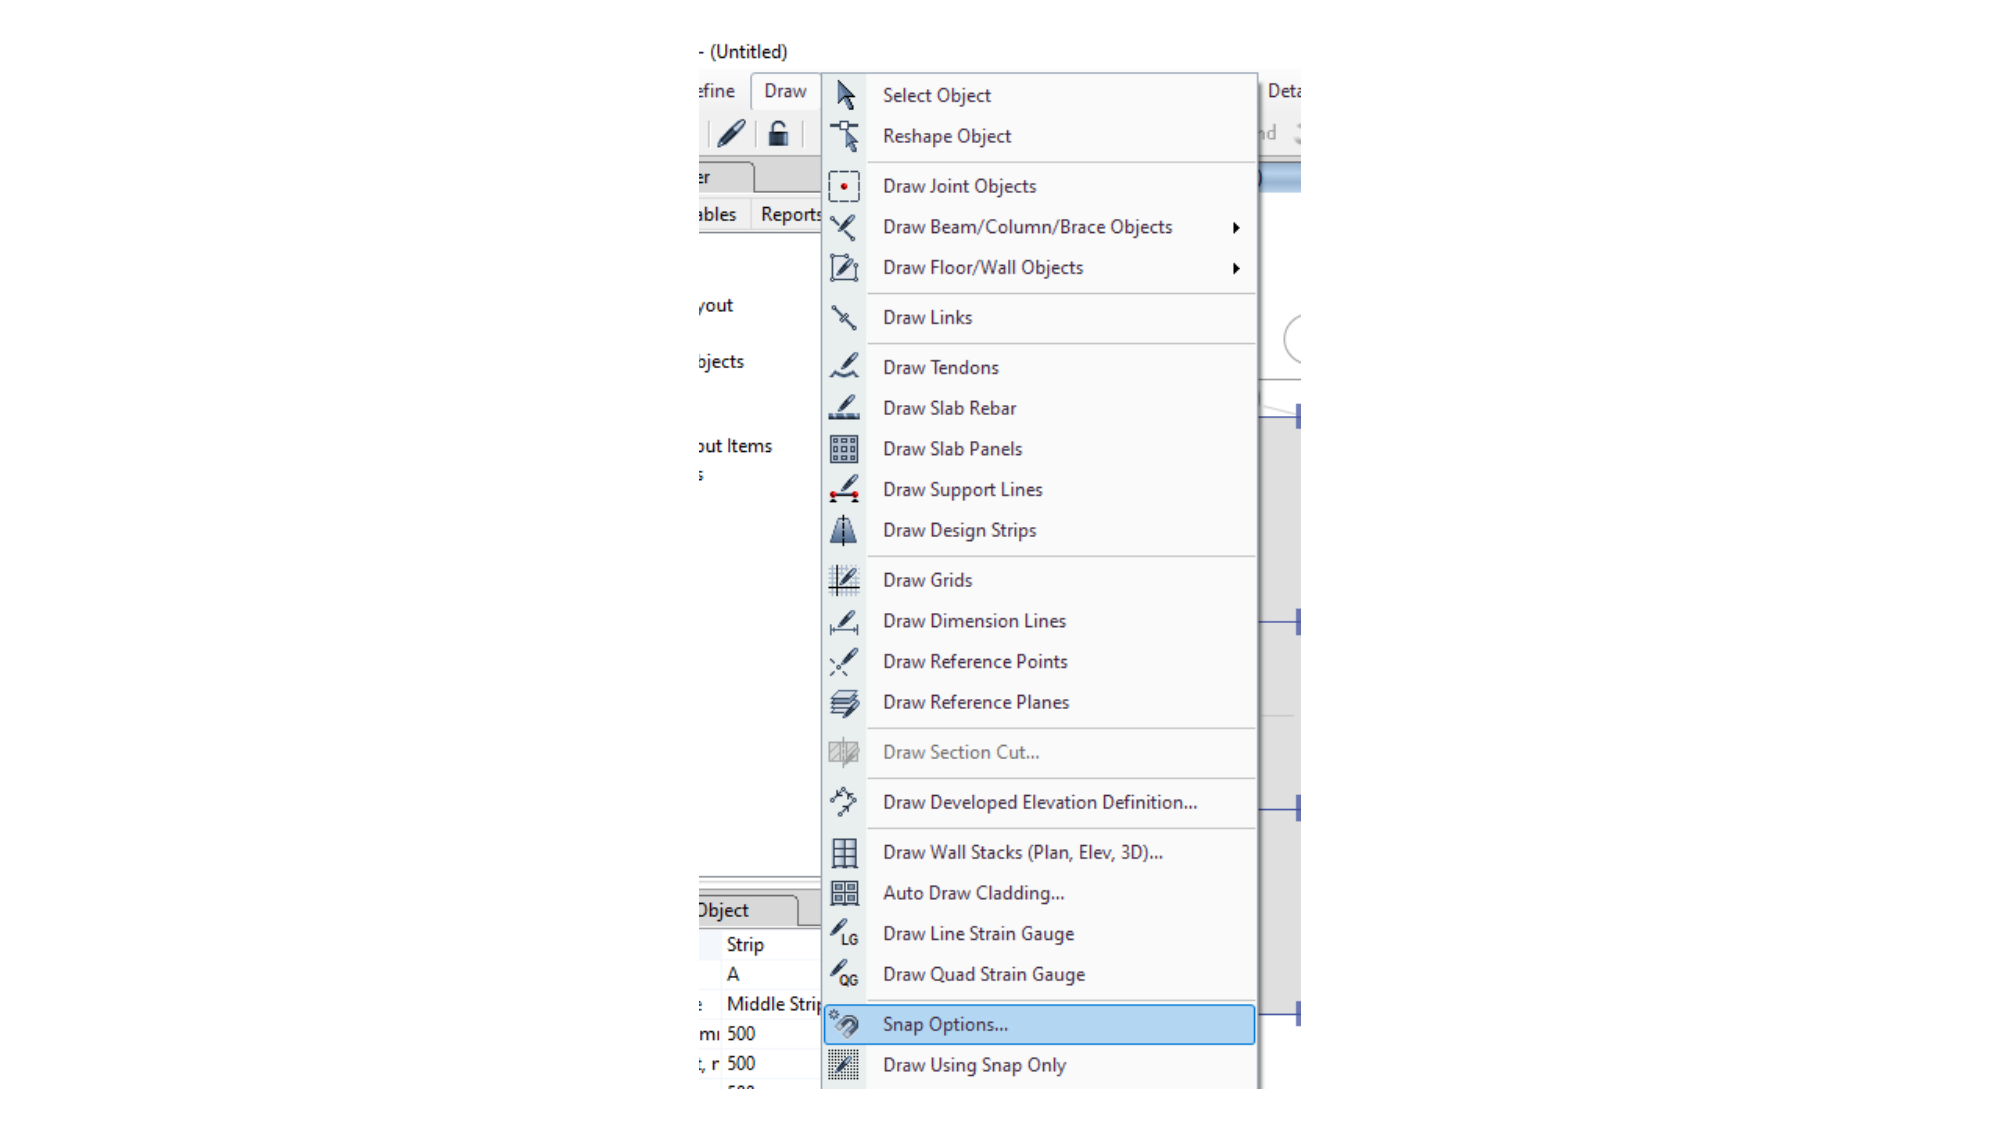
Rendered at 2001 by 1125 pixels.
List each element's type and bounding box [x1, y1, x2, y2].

picture [699, 35, 1301, 1090]
